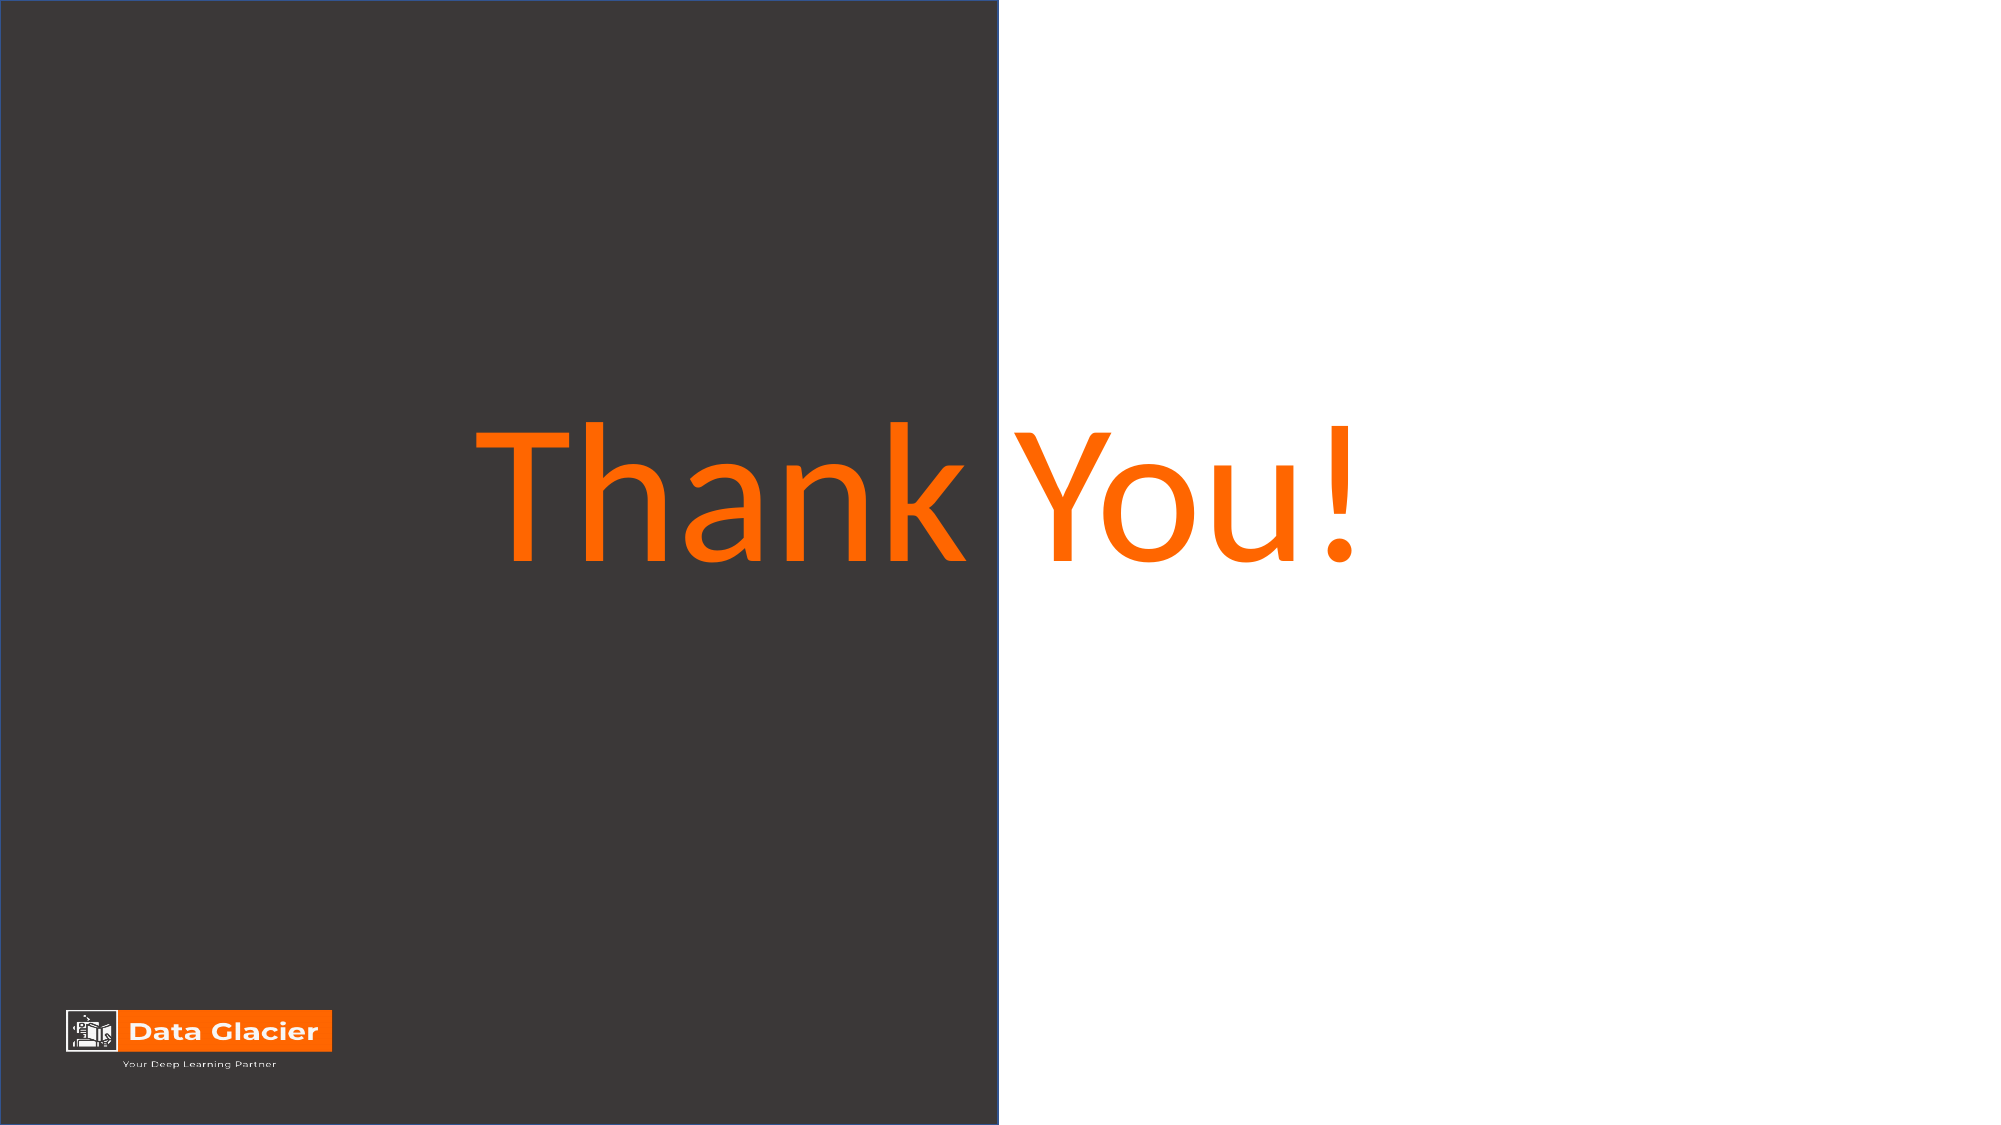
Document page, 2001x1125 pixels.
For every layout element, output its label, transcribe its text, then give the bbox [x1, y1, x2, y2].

picture [62, 929, 335, 1125]
text_box [0, 0, 999, 1125]
subtitle Thank You! [289, 381, 1558, 618]
